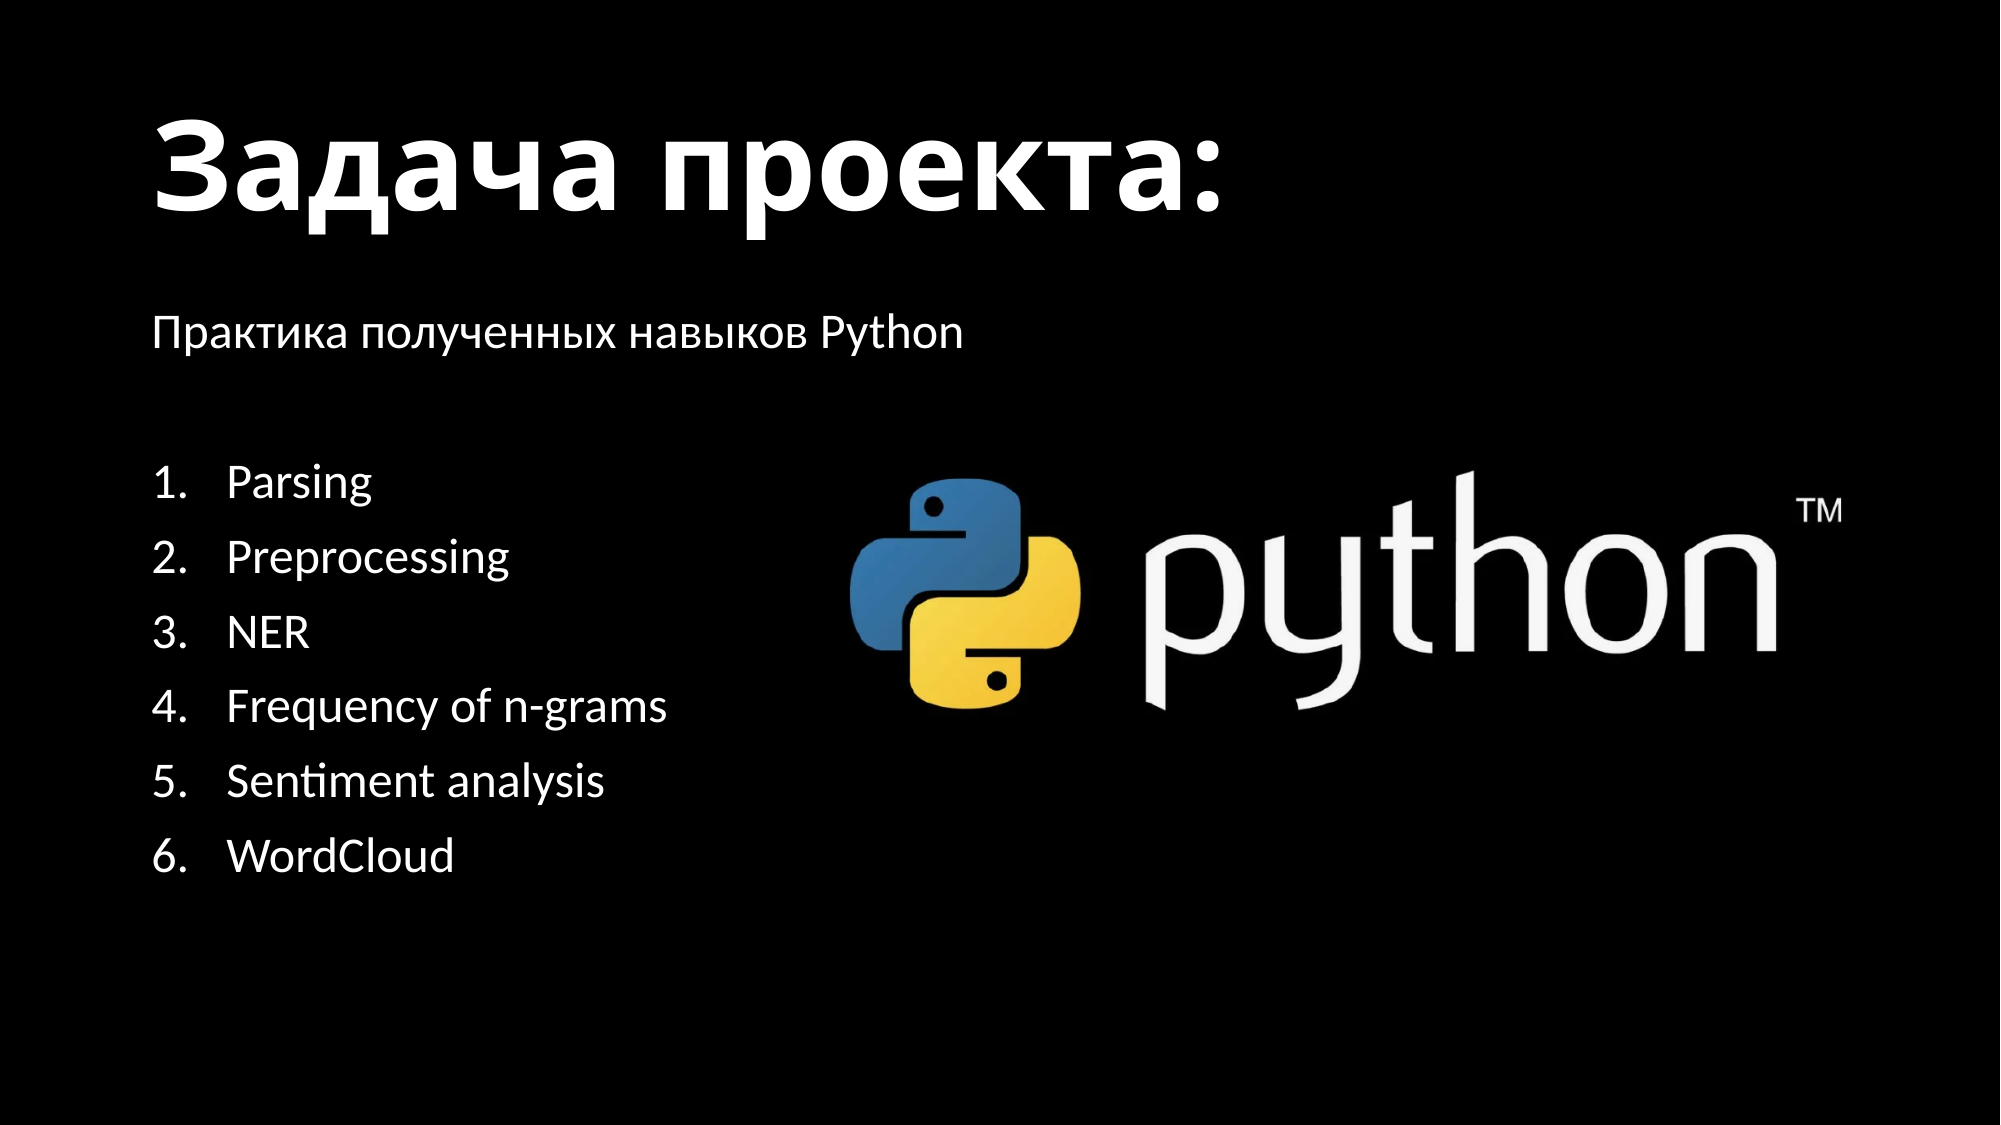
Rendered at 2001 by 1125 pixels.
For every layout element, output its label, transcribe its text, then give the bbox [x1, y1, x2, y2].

title Задача проекта: [136, 60, 1862, 245]
list Практика полученных навыков Python Parsing Preprocessing NER Frequency of n-grams Sentiment analysis WordCloud [136, 298, 1862, 999]
picture [807, 366, 1882, 759]
